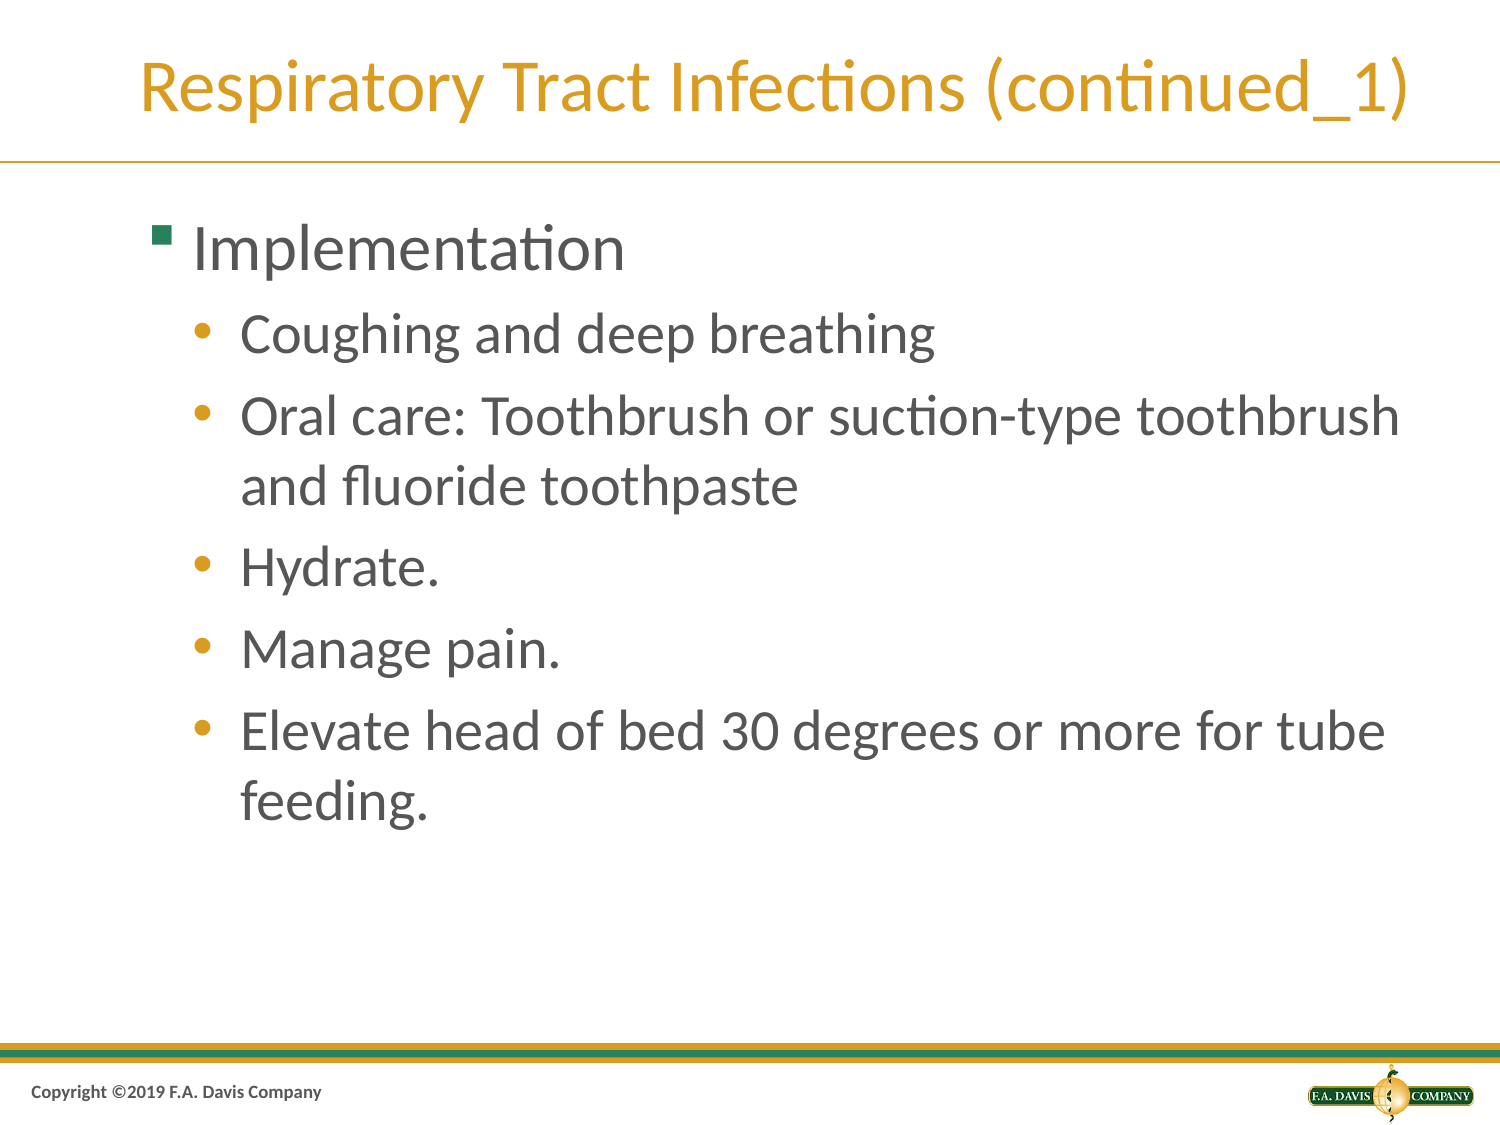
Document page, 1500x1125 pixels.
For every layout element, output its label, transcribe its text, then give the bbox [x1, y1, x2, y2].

title Respiratory Tract Infections (continued_1) [124, 38, 1475, 136]
picture [0, 1043, 1500, 1050]
picture [0, 1058, 1500, 1063]
list Implementation Coughing and deep breathing Oral care: Toothbrush or suction-type toothbrush and fluoride toothpaste Hydrate. Manage pain. Elevate head of bed 30 degrees or more for tube feeding. [75, 196, 1425, 864]
picture [1308, 1064, 1474, 1124]
